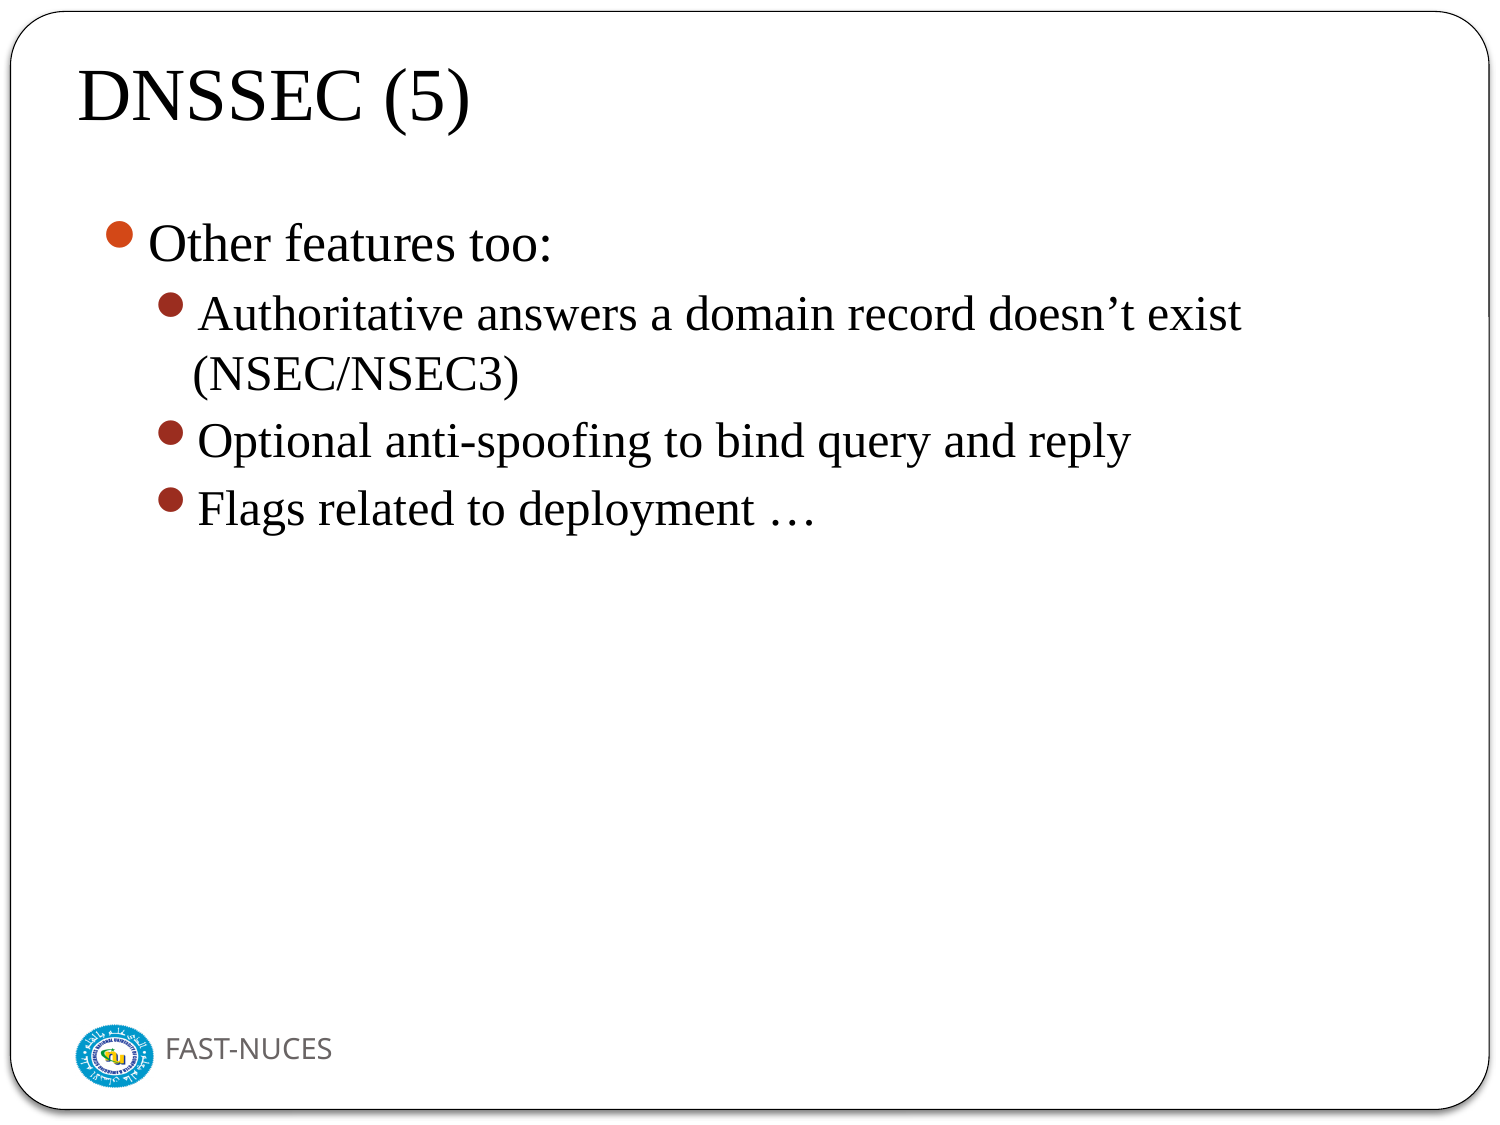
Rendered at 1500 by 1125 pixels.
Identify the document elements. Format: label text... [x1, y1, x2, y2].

picture [92, 1038, 138, 1075]
picture [123, 1062, 154, 1088]
title DNSSEC (5) [62, 37, 1413, 150]
picture [118, 1024, 154, 1050]
list Other features too: Authoritative answers a domain record doesn’t exist (NSEC/NSEC3) Optional anti-spoofing to bind query and reply Flags related to deployment … [87, 200, 1363, 950]
picture [74, 1024, 111, 1088]
footer FAST-NUCES [150, 1012, 800, 1088]
